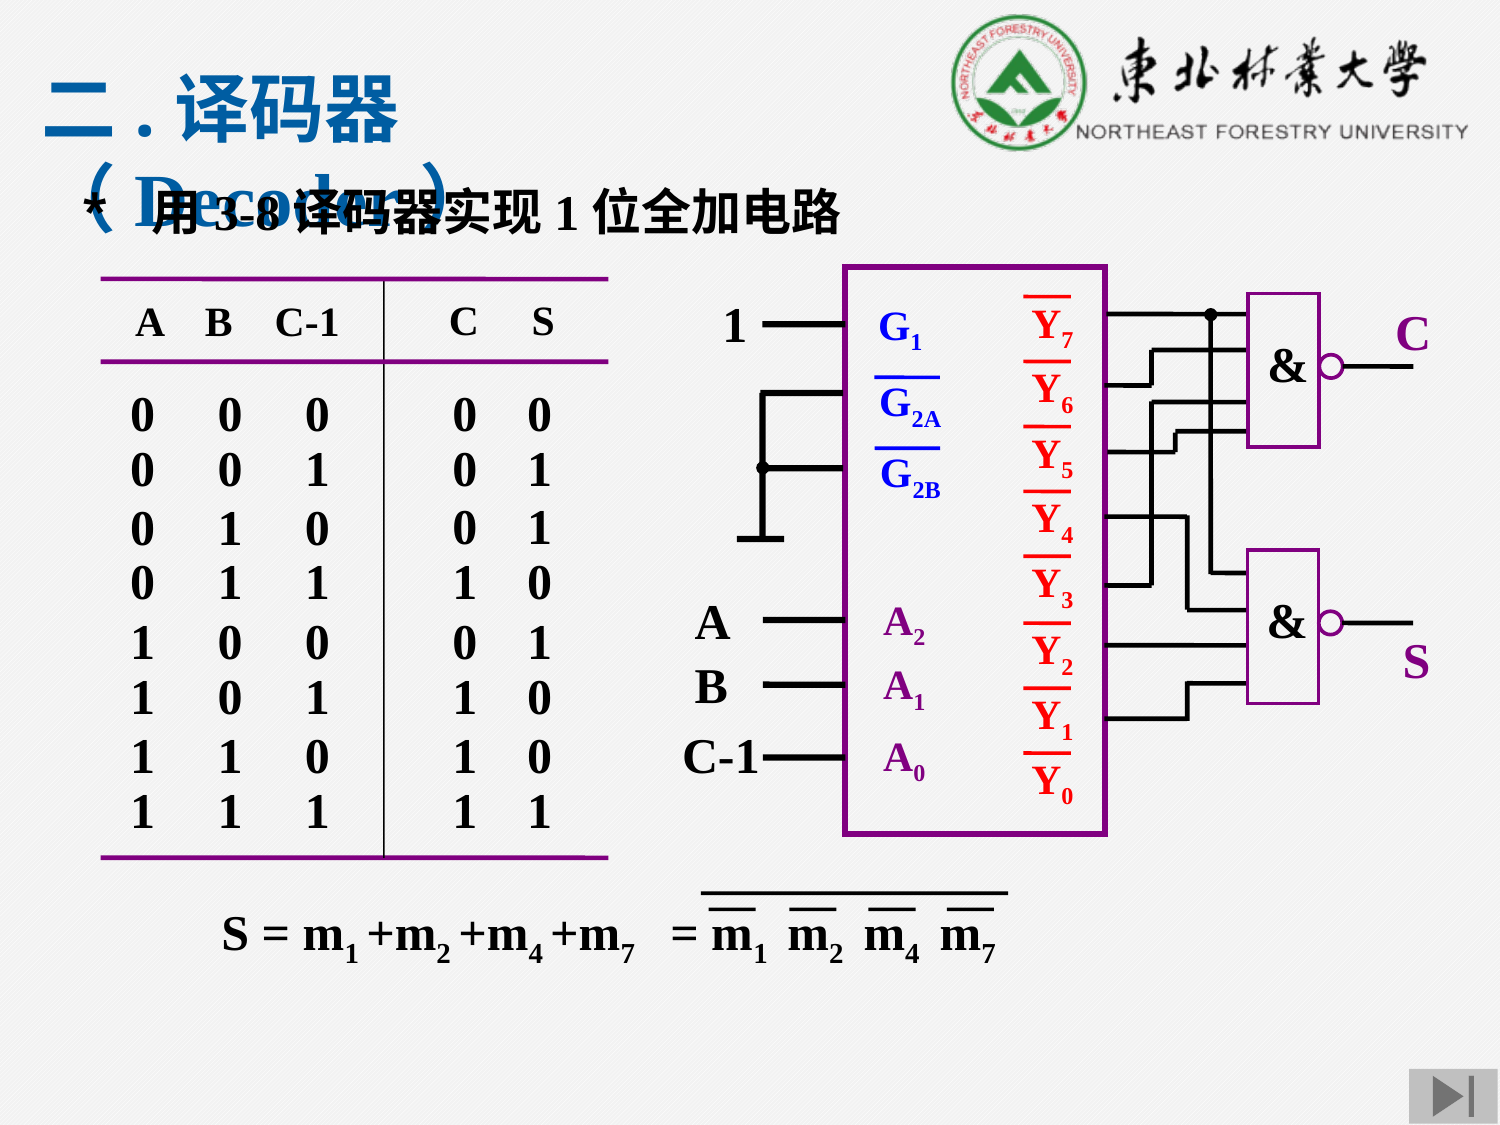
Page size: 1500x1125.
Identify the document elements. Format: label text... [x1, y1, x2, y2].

text_box 二.译码器（Decoder） [29, 54, 772, 248]
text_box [1104, 292, 1447, 586]
text_box [1409, 1068, 1498, 1124]
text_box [1104, 308, 1477, 721]
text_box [88, 278, 609, 859]
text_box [655, 892, 1058, 969]
text_box S = m1 +m2 +m4 +m7 [206, 893, 715, 977]
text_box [667, 581, 846, 792]
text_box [691, 266, 1106, 835]
text_box * 用3-8译码器实现1位全加电路 [65, 172, 869, 248]
picture [950, 13, 1481, 156]
